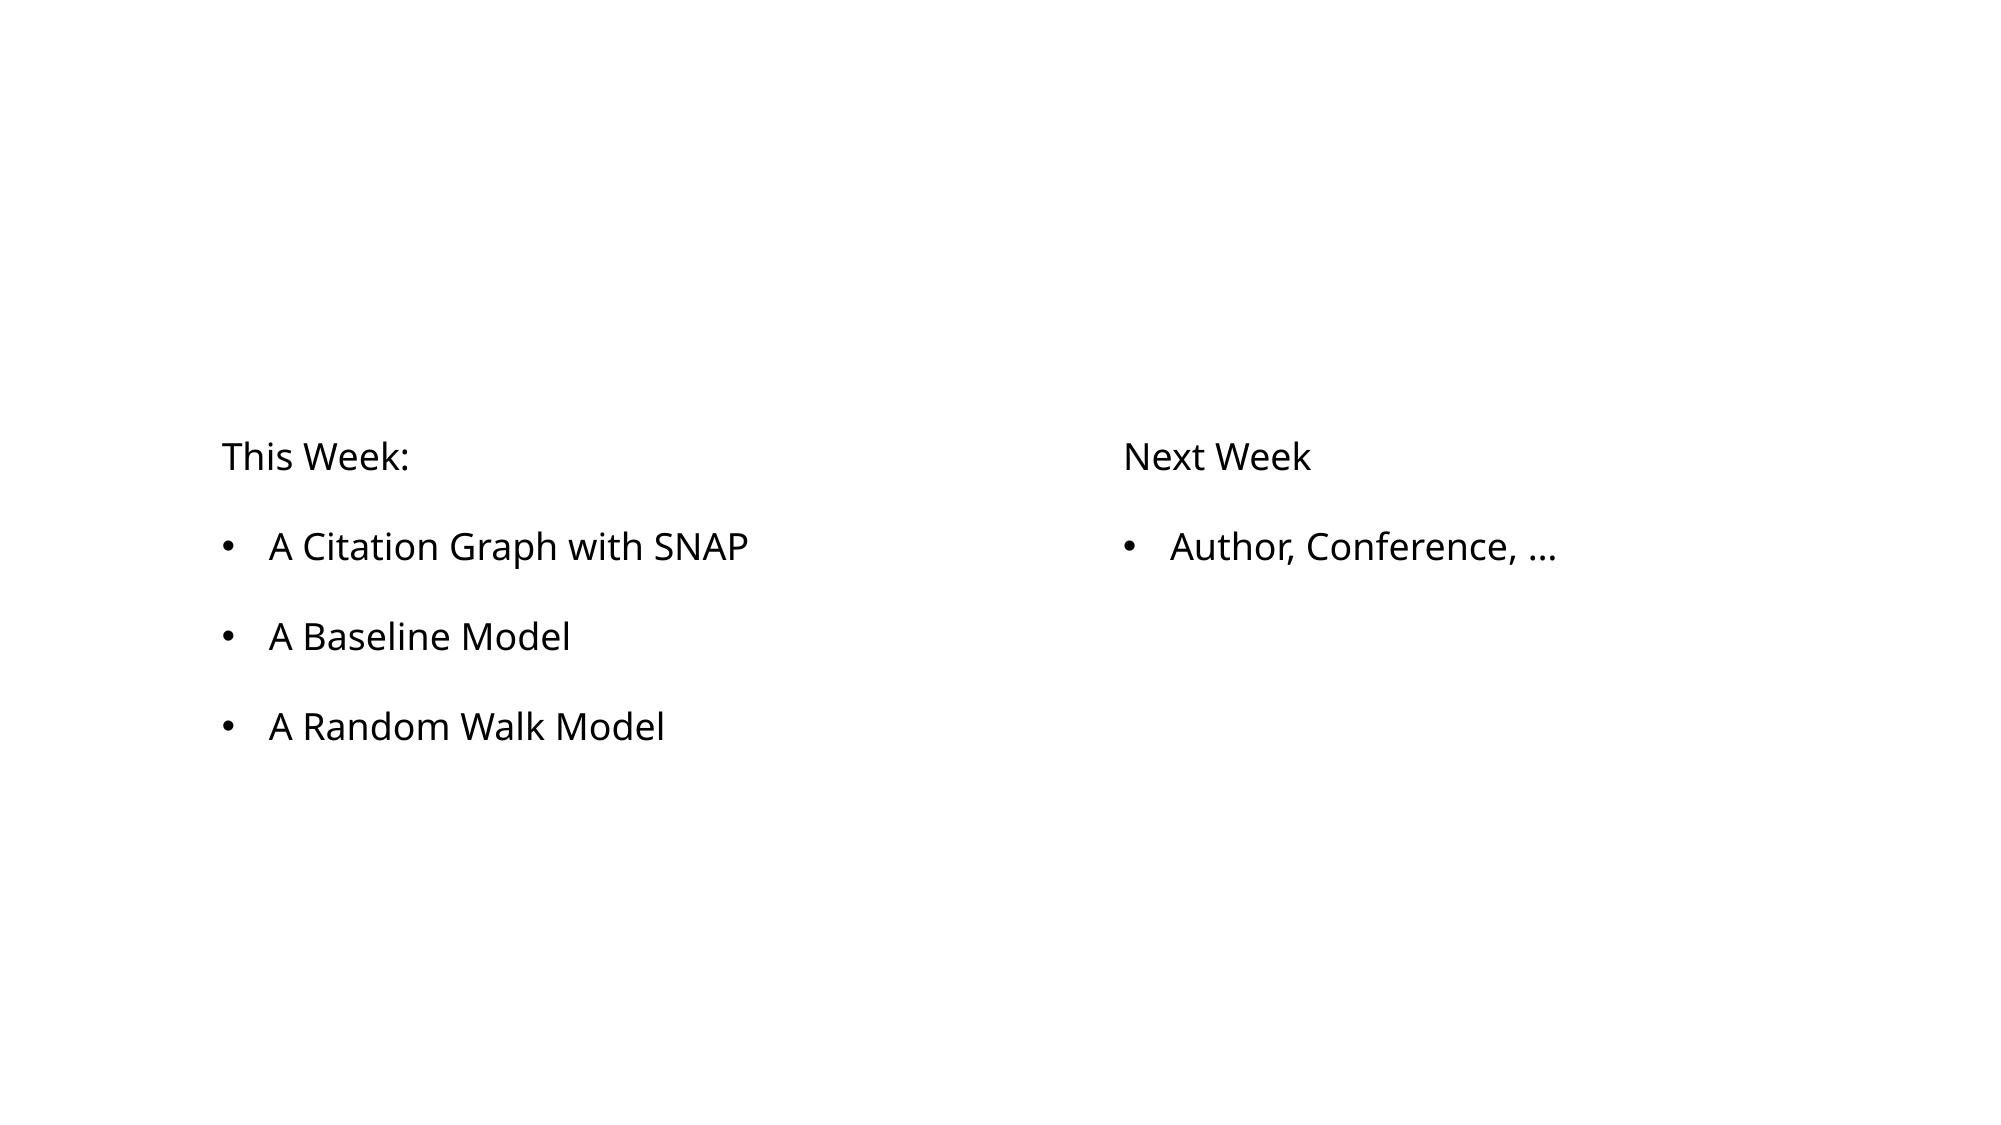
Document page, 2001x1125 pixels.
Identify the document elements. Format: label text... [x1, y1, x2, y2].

text_box This Week: A Citation Graph with SNAP A Baseline Model A Random Walk Model [207, 425, 765, 755]
text_box Next Week Author, Conference, … [1108, 425, 1573, 575]
